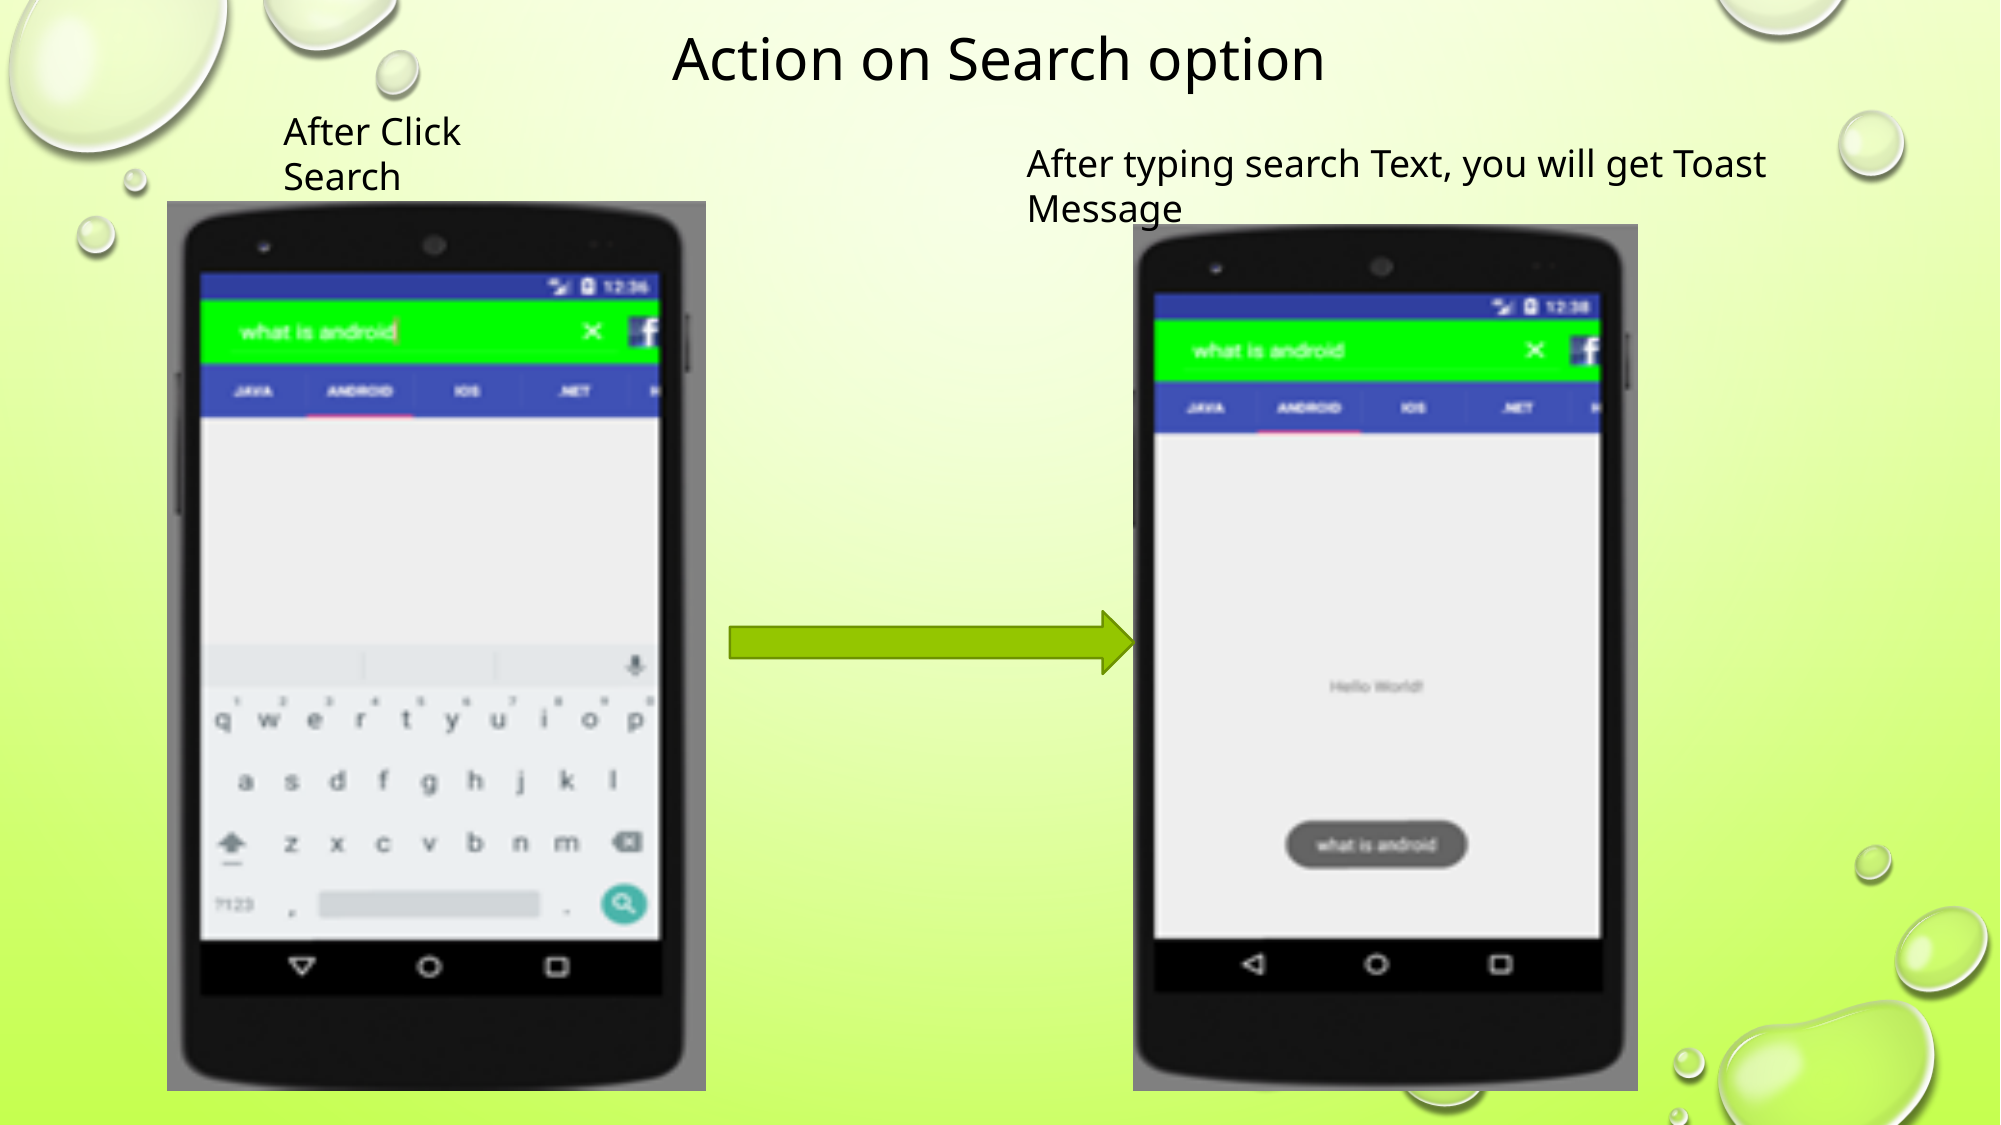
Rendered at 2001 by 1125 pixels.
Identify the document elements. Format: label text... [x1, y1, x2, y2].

text_box After typing search Text, you will get Toast Message [1011, 132, 1886, 237]
picture [0, 0, 2000, 1125]
text_box After Click Search [268, 100, 605, 199]
text_box [728, 610, 1127, 676]
title Action on Search option [149, 22, 1851, 101]
